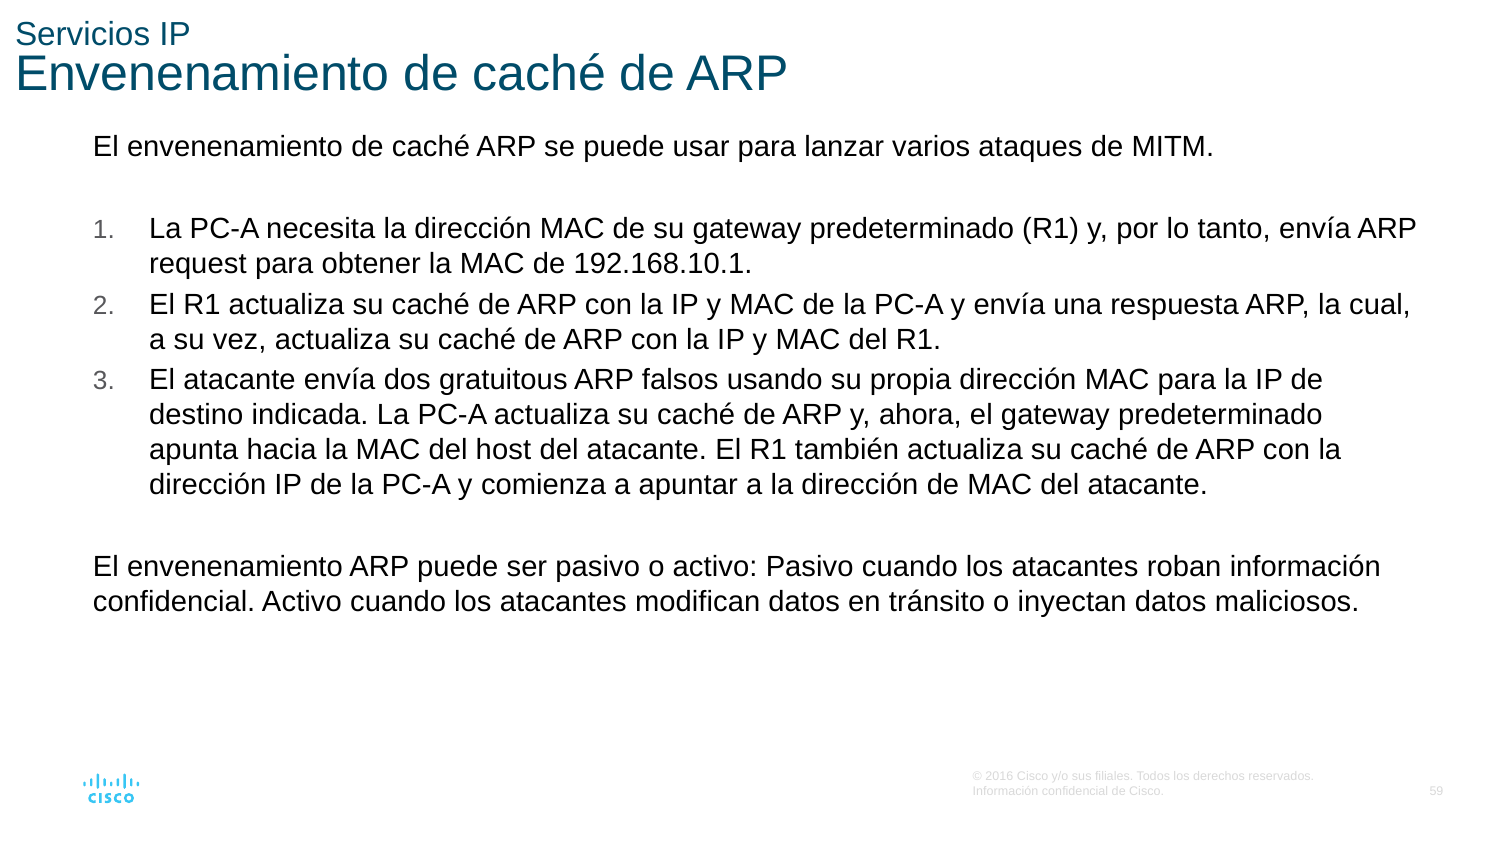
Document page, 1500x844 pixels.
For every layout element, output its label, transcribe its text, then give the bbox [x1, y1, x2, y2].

list El envenenamiento de caché ARP se puede usar para lanzar varios ataques de MITM. La PC-A necesita la dirección MAC de su gateway predeterminado (R1) y, por lo tanto, envía ARP request para obtener la MAC de 192.168.10.1. El R1 actualiza su caché de ARP con la IP y MAC de la PC-A y envía una respuesta ARP, la cual, a su vez, actualiza su caché de ARP con la IP y MAC del R1. El atacante envía dos gratuitous ARP falsos usando su propia dirección MAC para la IP de destino indicada. La PC-A actualiza su caché de ARP y, ahora, el gateway predeterminado apunta hacia la MAC del host del atacante. El R1 también actualiza su caché de ARP con la dirección IP de la PC-A y comienza a apuntar a la dirección de MAC del atacante. El envenenamiento ARP puede ser pasivo o activo: Pasivo cuando los atacantes roban información confidencial. Activo cuando los atacantes modifican datos en tránsito o inyectan datos maliciosos. [77, 120, 1437, 726]
title Servicios IP Envenenamiento de caché de ARP [0, 0, 1369, 121]
